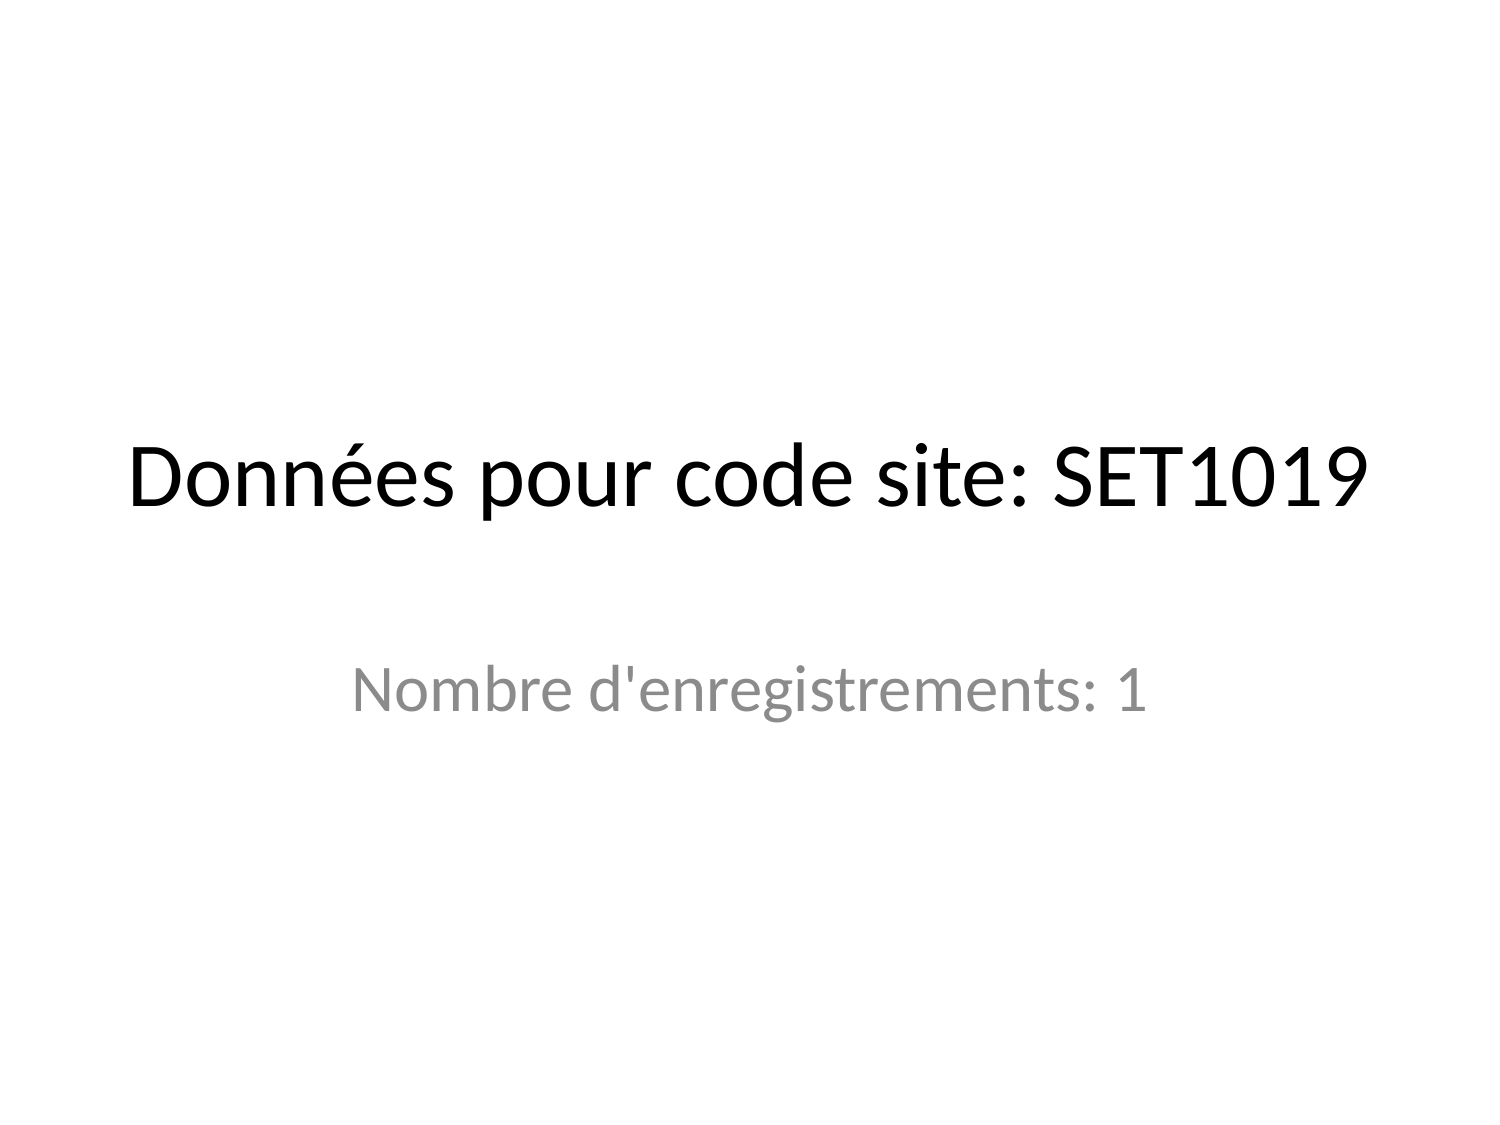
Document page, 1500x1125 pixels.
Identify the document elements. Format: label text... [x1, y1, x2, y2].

subtitle Nombre d'enregistrements: 1 [225, 637, 1275, 925]
title Données pour code site: SET1019 [112, 349, 1388, 591]
